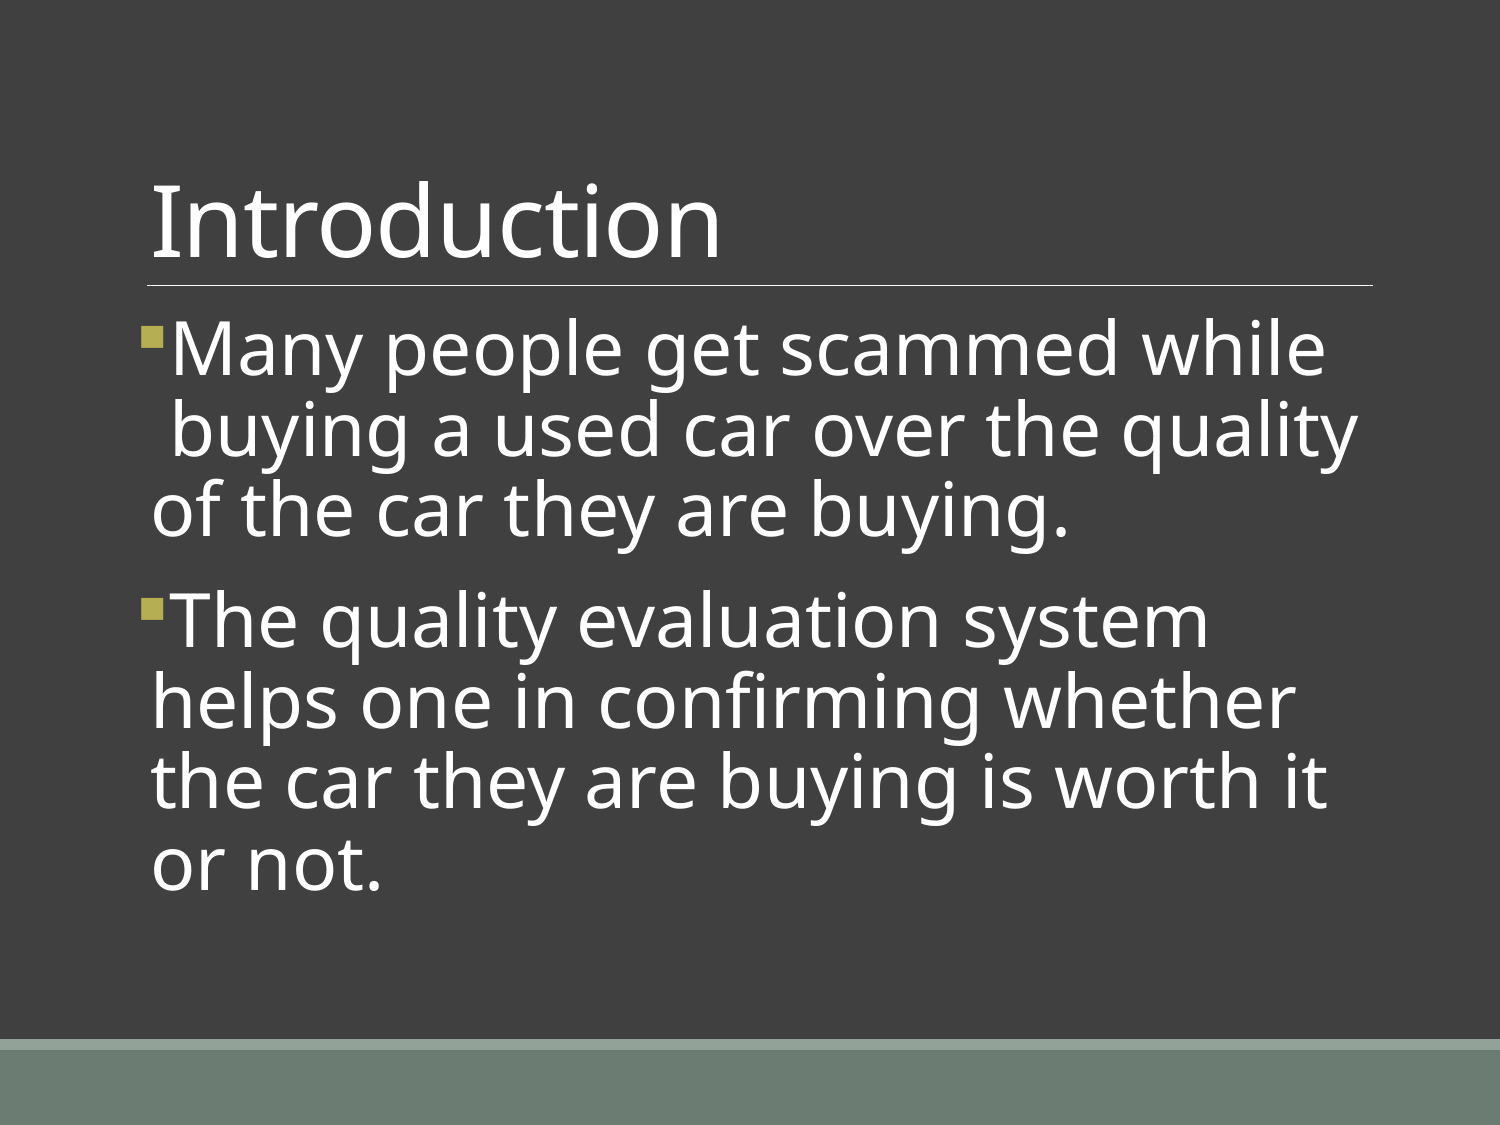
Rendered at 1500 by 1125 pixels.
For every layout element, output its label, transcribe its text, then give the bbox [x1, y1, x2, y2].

title Introduction [135, 47, 1373, 285]
list Many people get scammed while buying a used car over the quality of the car they are buying. The quality evaluation system helps one in confirming whether the car they are buying is worth it or not. [135, 302, 1373, 963]
